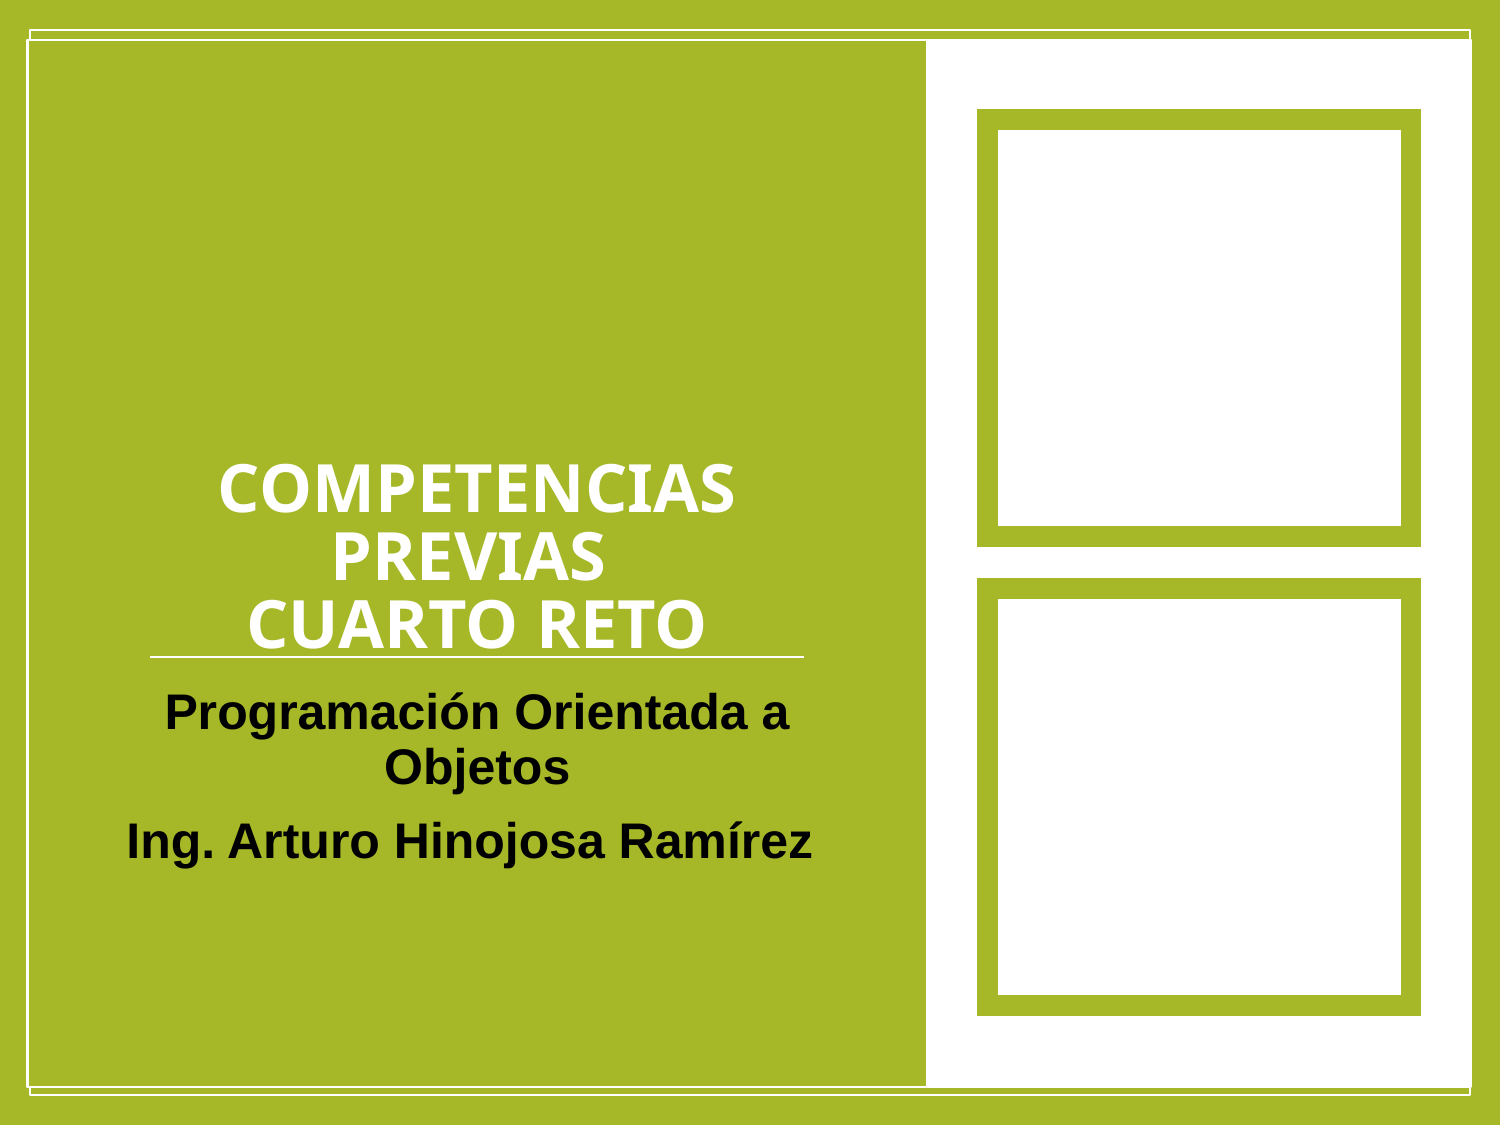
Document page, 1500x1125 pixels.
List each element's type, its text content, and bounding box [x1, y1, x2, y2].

subtitle Programación Orientada a Objetos Ing. Arturo Hinojosa Ramírez [110, 679, 844, 908]
text_box [986, 118, 1413, 538]
text_box [986, 587, 1413, 1007]
title Competencias previas Cuarto reto [106, 146, 848, 670]
text_box [26, 39, 1472, 1088]
